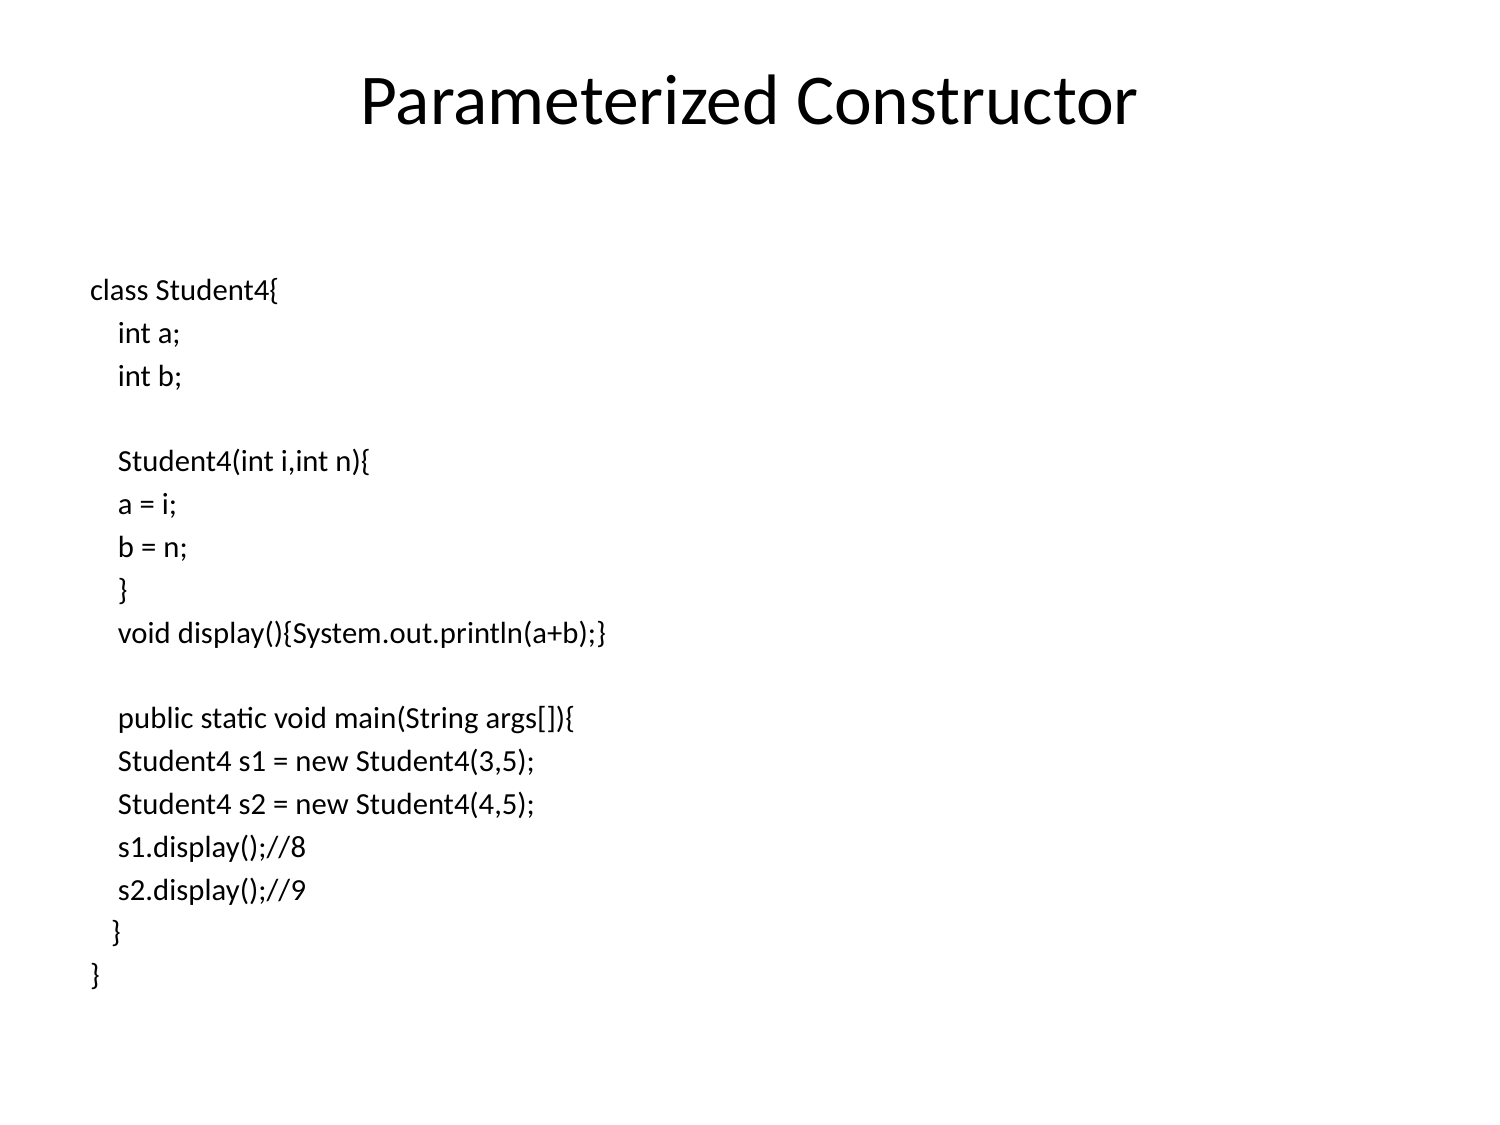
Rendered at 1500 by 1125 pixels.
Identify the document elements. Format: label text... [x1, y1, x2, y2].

title Parameterized Constructor [75, 45, 1425, 233]
list class Student4{ int a; int b; Student4(int i,int n){ a = i; b = n; } void display(){System.out.println(a+b);} public static void main(String args[]){ Student4 s1 = new Student4(3,5); Student4 s2 = new Student4(4,5); s1.display();//8 s2.display();//9 } } [75, 262, 1425, 1005]
